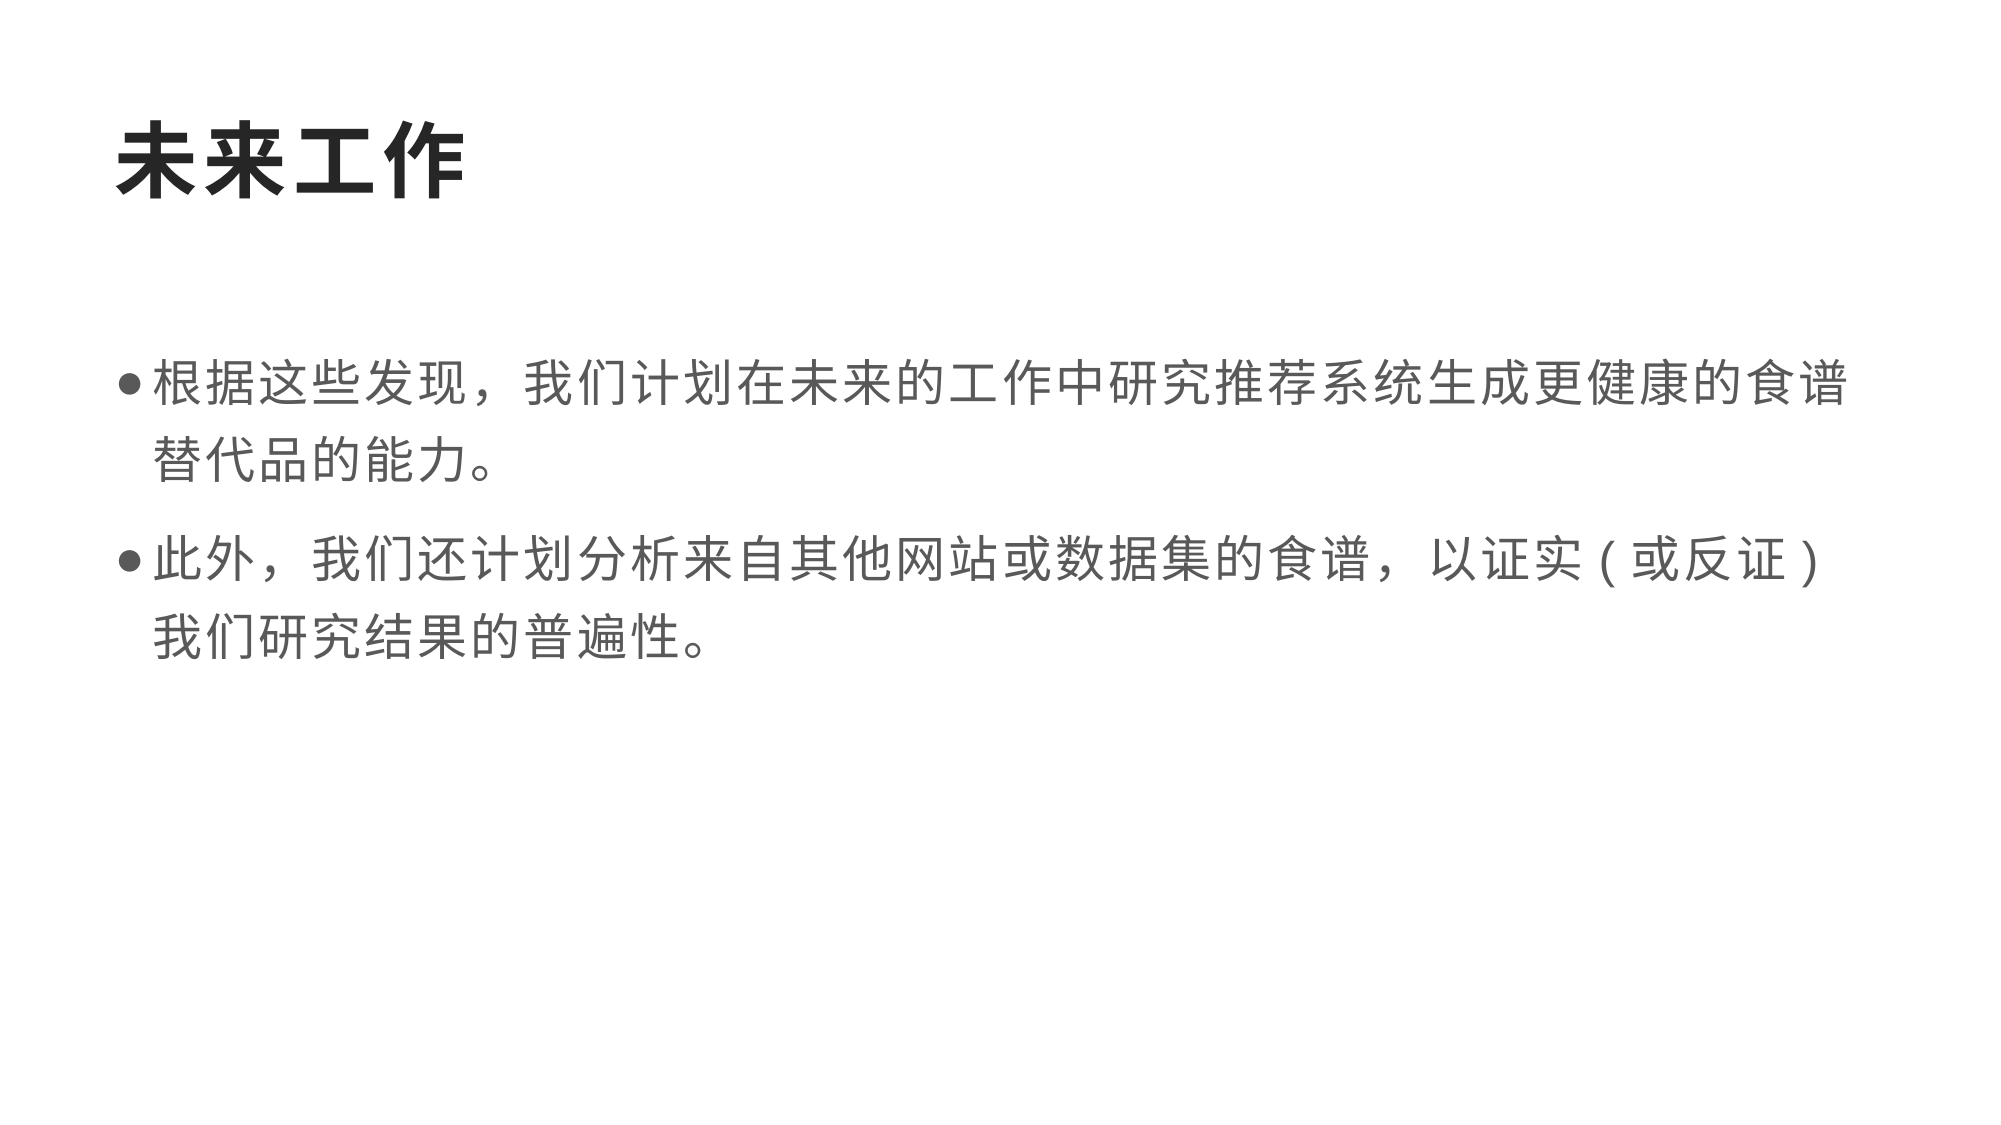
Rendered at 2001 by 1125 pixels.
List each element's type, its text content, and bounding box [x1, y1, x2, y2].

list 根据这些发现，我们计划在未来的工作中研究推荐系统生成更健康的食谱替代品的能力。 此外，我们还计划分析来自其他网站或数据集的食谱，以证实(或反证)我们研究结果的普遍性。 [99, 244, 1900, 1026]
title 未来工作 [99, 99, 1900, 216]
